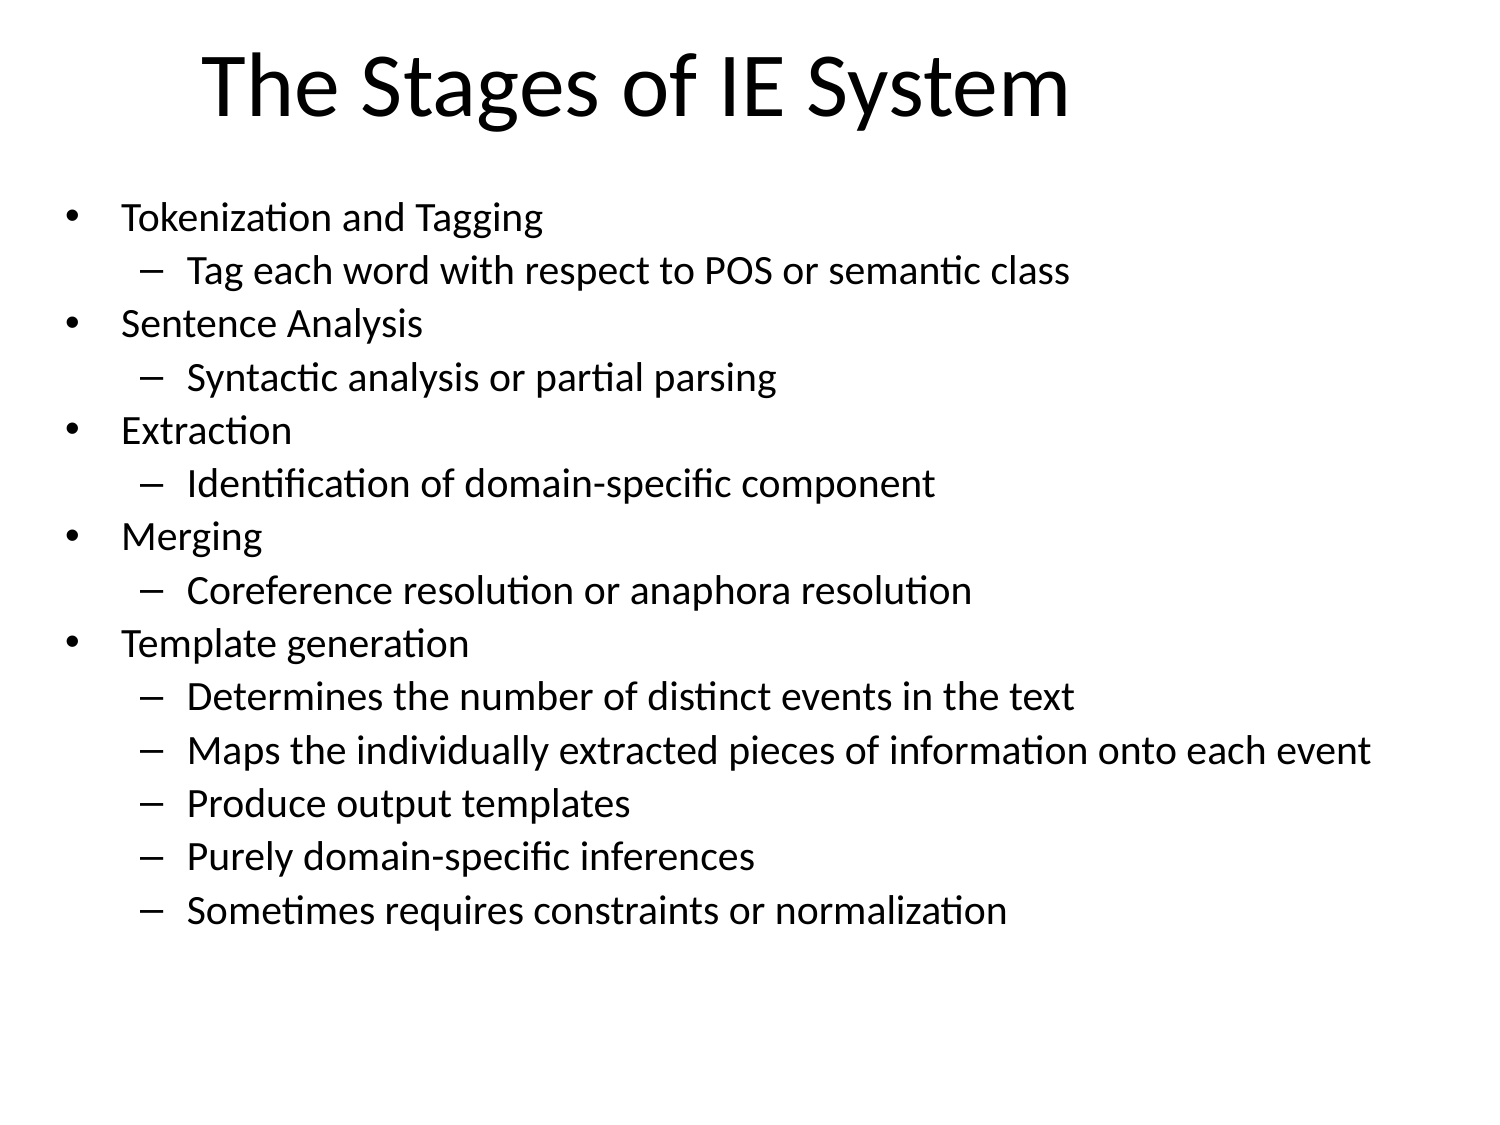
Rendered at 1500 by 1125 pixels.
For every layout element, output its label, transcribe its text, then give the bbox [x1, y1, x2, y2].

list Tokenization and Tagging Tag each word with respect to POS or semantic class Sentence Analysis Syntactic analysis or partial parsing Extraction Identification of domain-specific component Merging Coreference resolution or anaphora resolution Template generation Determines the number of distinct events in the text Maps the individually extracted pieces of information onto each event Produce output templates Purely domain-specific inferences Sometimes requires constraints or normalization [50, 187, 1388, 1050]
title The Stages of IE System [0, 0, 1275, 159]
